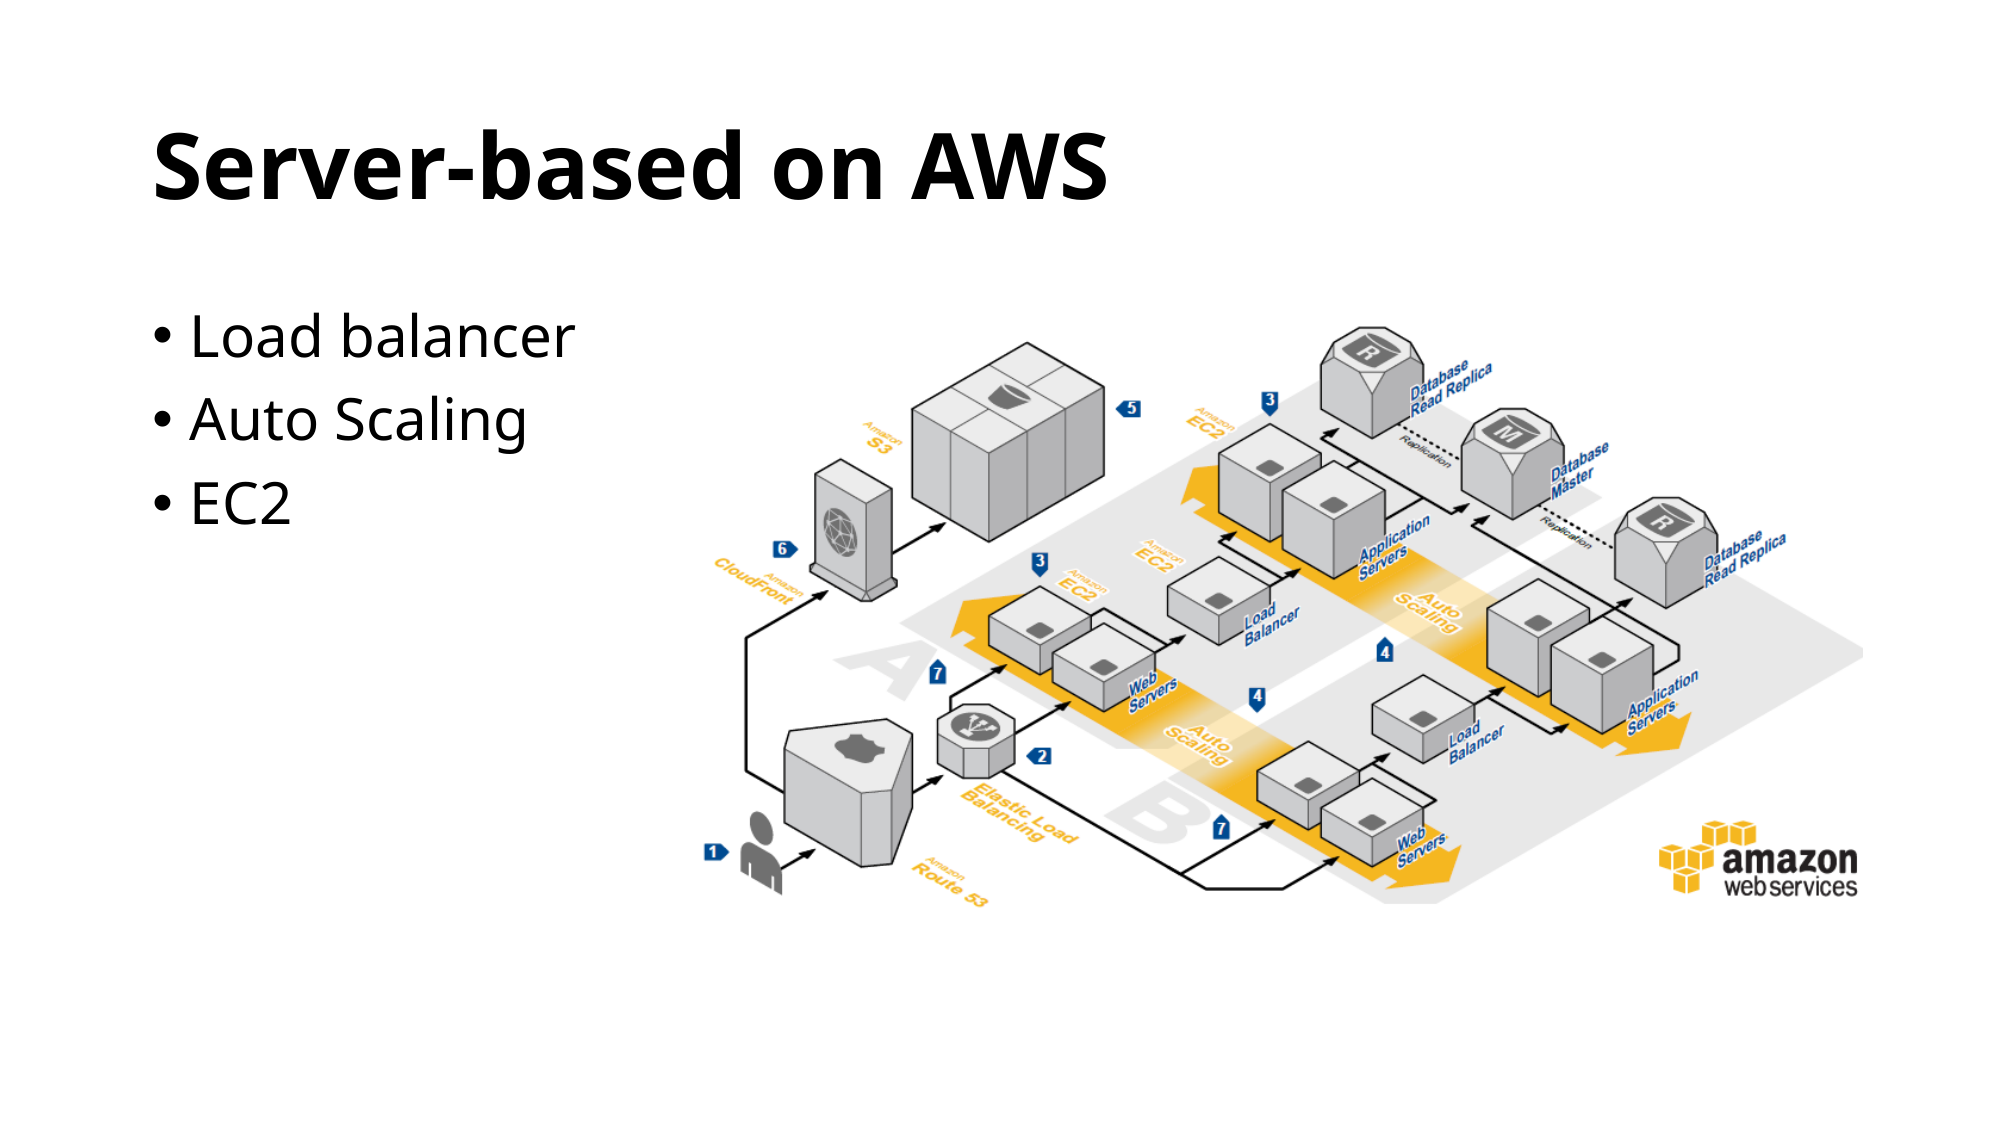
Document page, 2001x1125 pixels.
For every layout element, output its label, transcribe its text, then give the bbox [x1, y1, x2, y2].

title Server-based on AWS [137, 61, 1863, 279]
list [700, 310, 1863, 910]
text_box Load balancer Auto Scaling EC2 [137, 299, 701, 1014]
